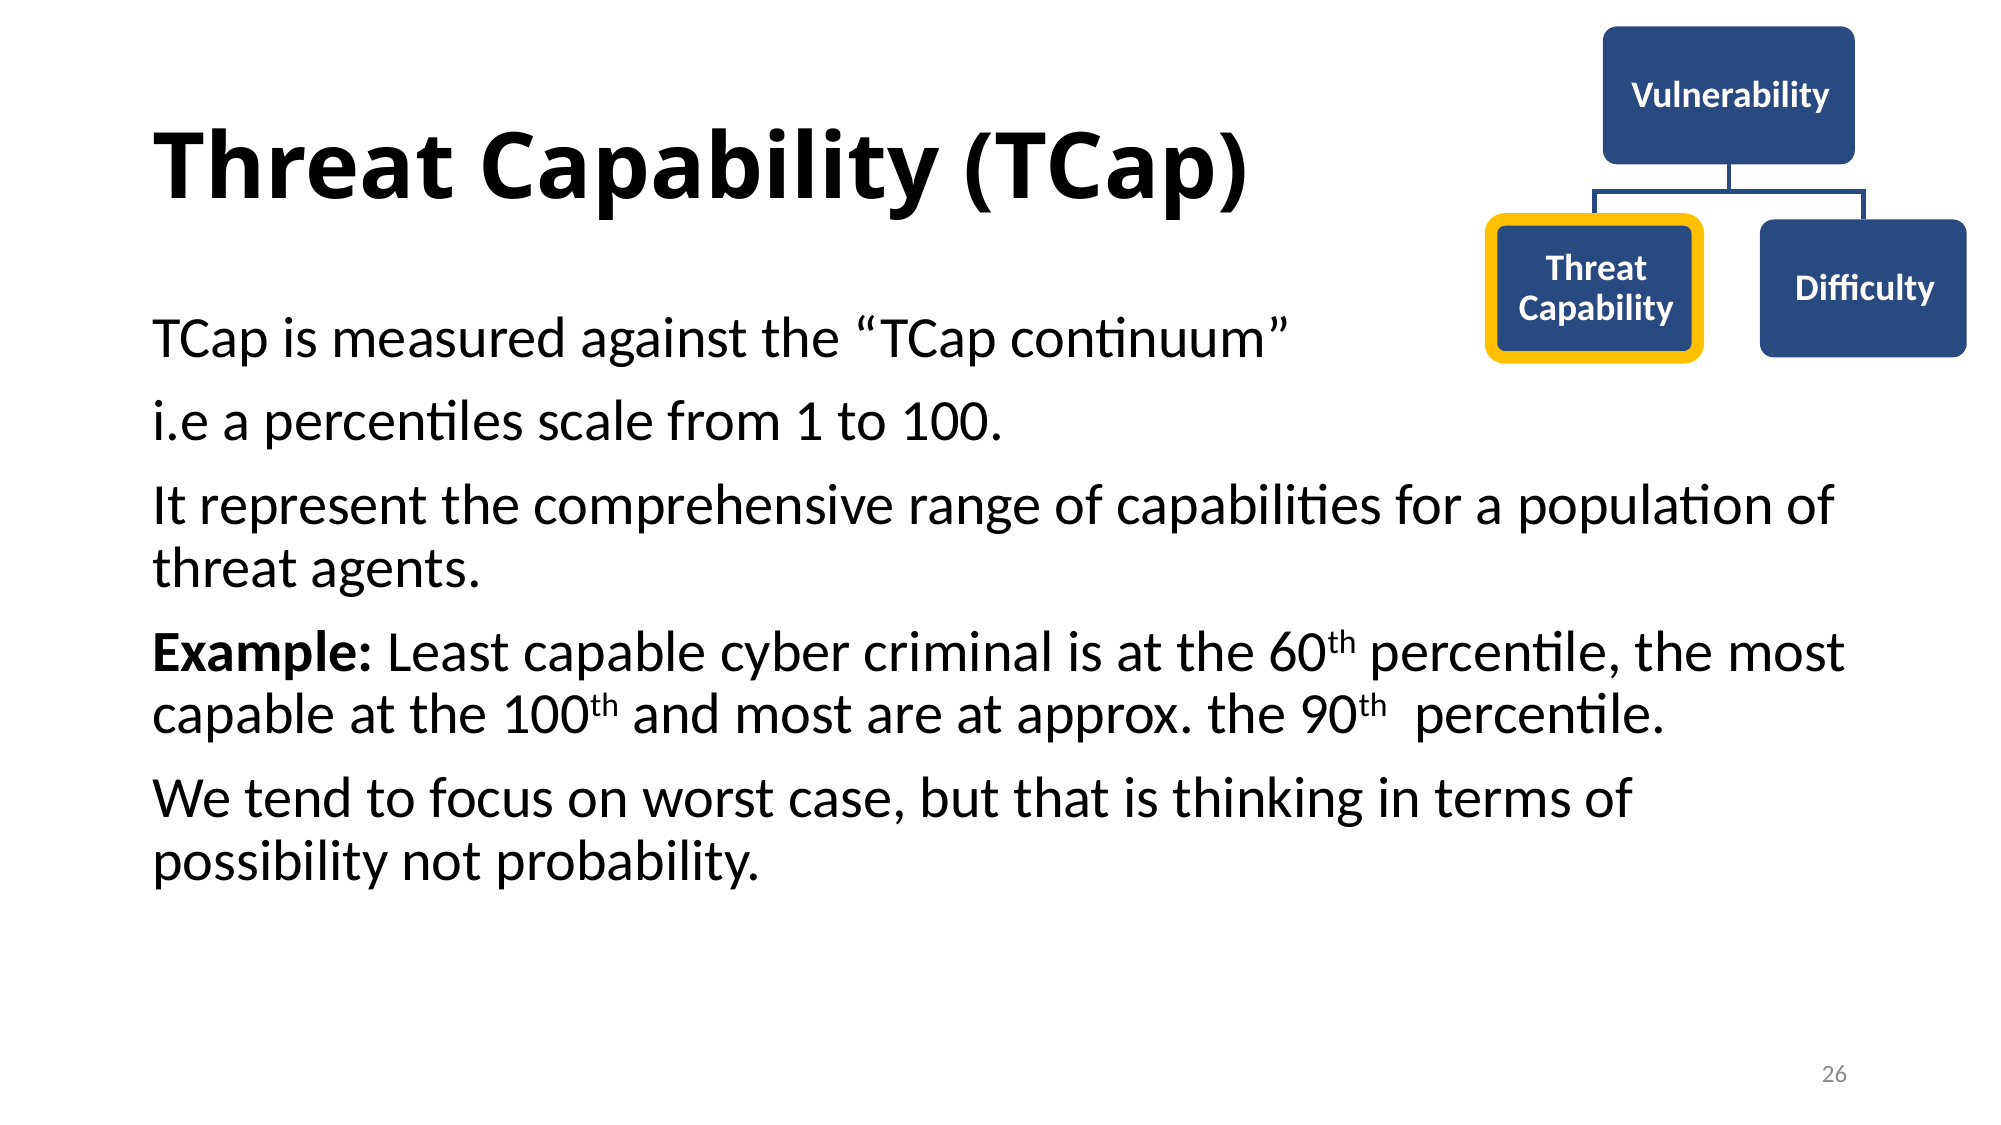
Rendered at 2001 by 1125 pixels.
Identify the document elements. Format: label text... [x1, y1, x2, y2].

title Threat Capability (TCap) [137, 59, 1301, 278]
list TCap is measured against the “TCap continuum” i.e a percentiles scale from 1 to 100. It represent the comprehensive range of capabilities for a population of threat agents. Example: Least capable cyber criminal is at the 60th percentile, the most capable at the 100th and most are at approx. the 90th percentile. We tend to focus on worst case, but that is thinking in terms of possibility not probability. [137, 299, 1863, 1014]
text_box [1301, 26, 2000, 358]
slide_number 26 [1412, 1042, 1863, 1103]
